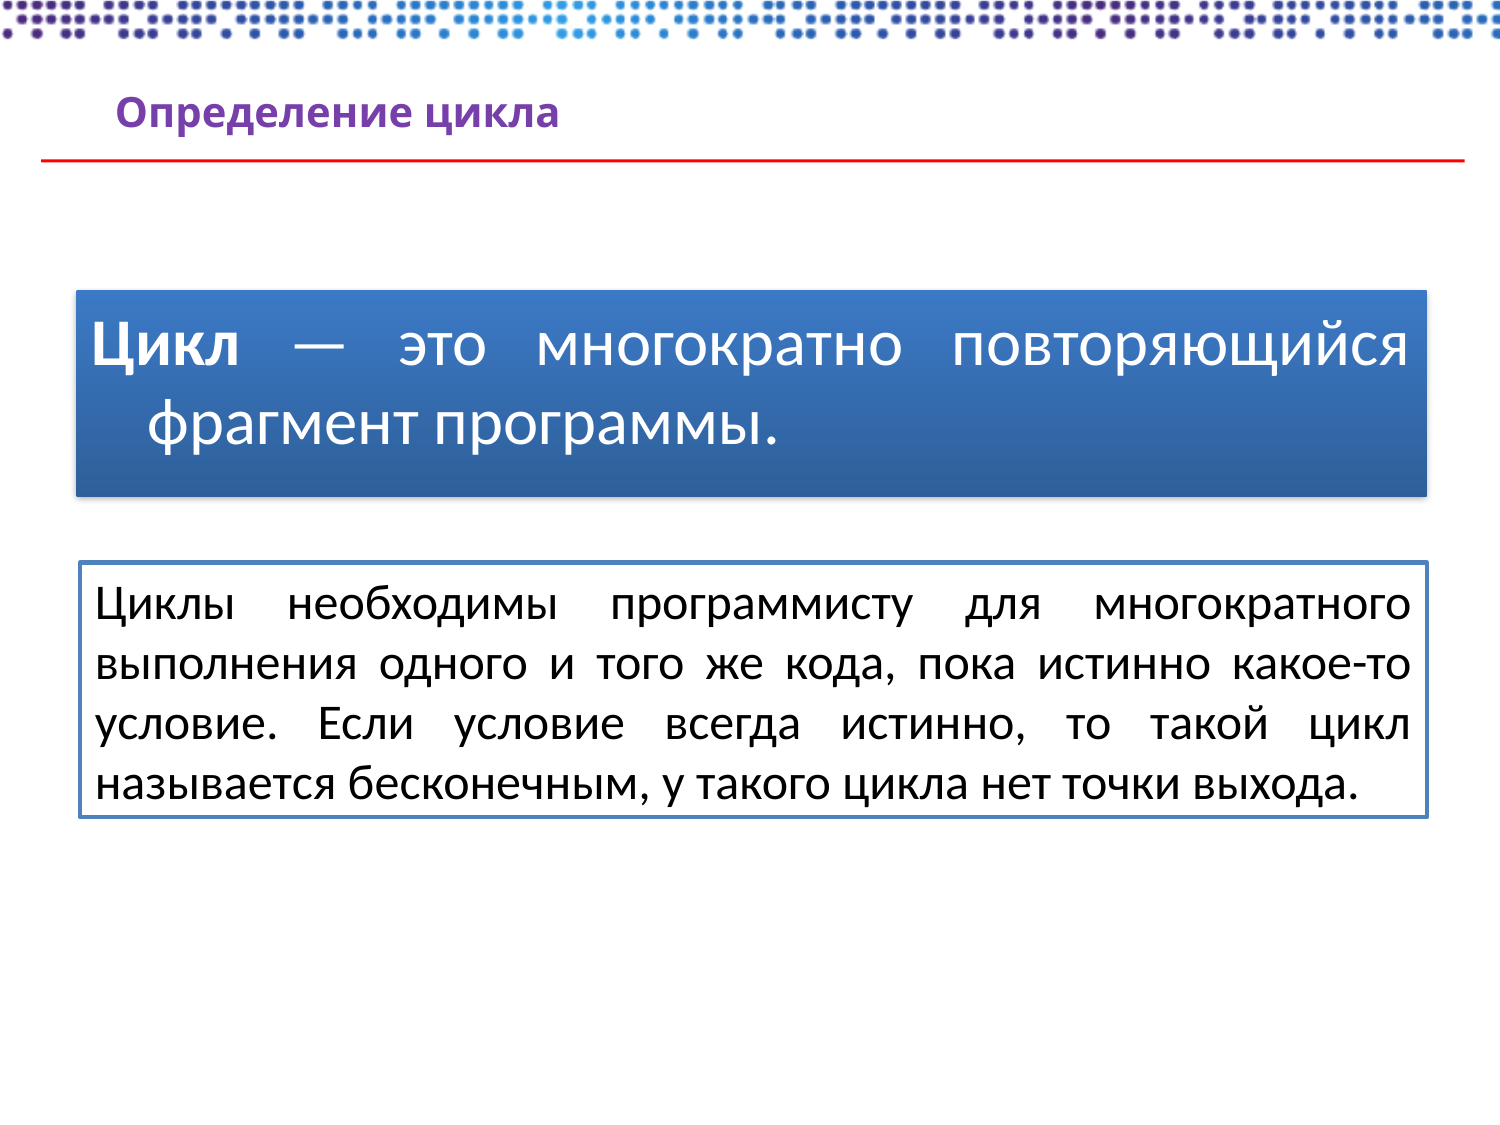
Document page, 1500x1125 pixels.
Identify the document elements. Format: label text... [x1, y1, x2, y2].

text_box Определение цикла [100, 78, 1447, 143]
text_box Циклы необходимы программисту для многократного выполнения одного и того же кода, пока истинно какое-то условие. Если условие всегда истинно, то такой цикл называется бесконечным, у такого цикла нет точки выхода. [78, 560, 1429, 819]
list Цикл — это многократно повторяющийся фрагмент программы. [76, 290, 1427, 497]
picture [0, 0, 1500, 51]
